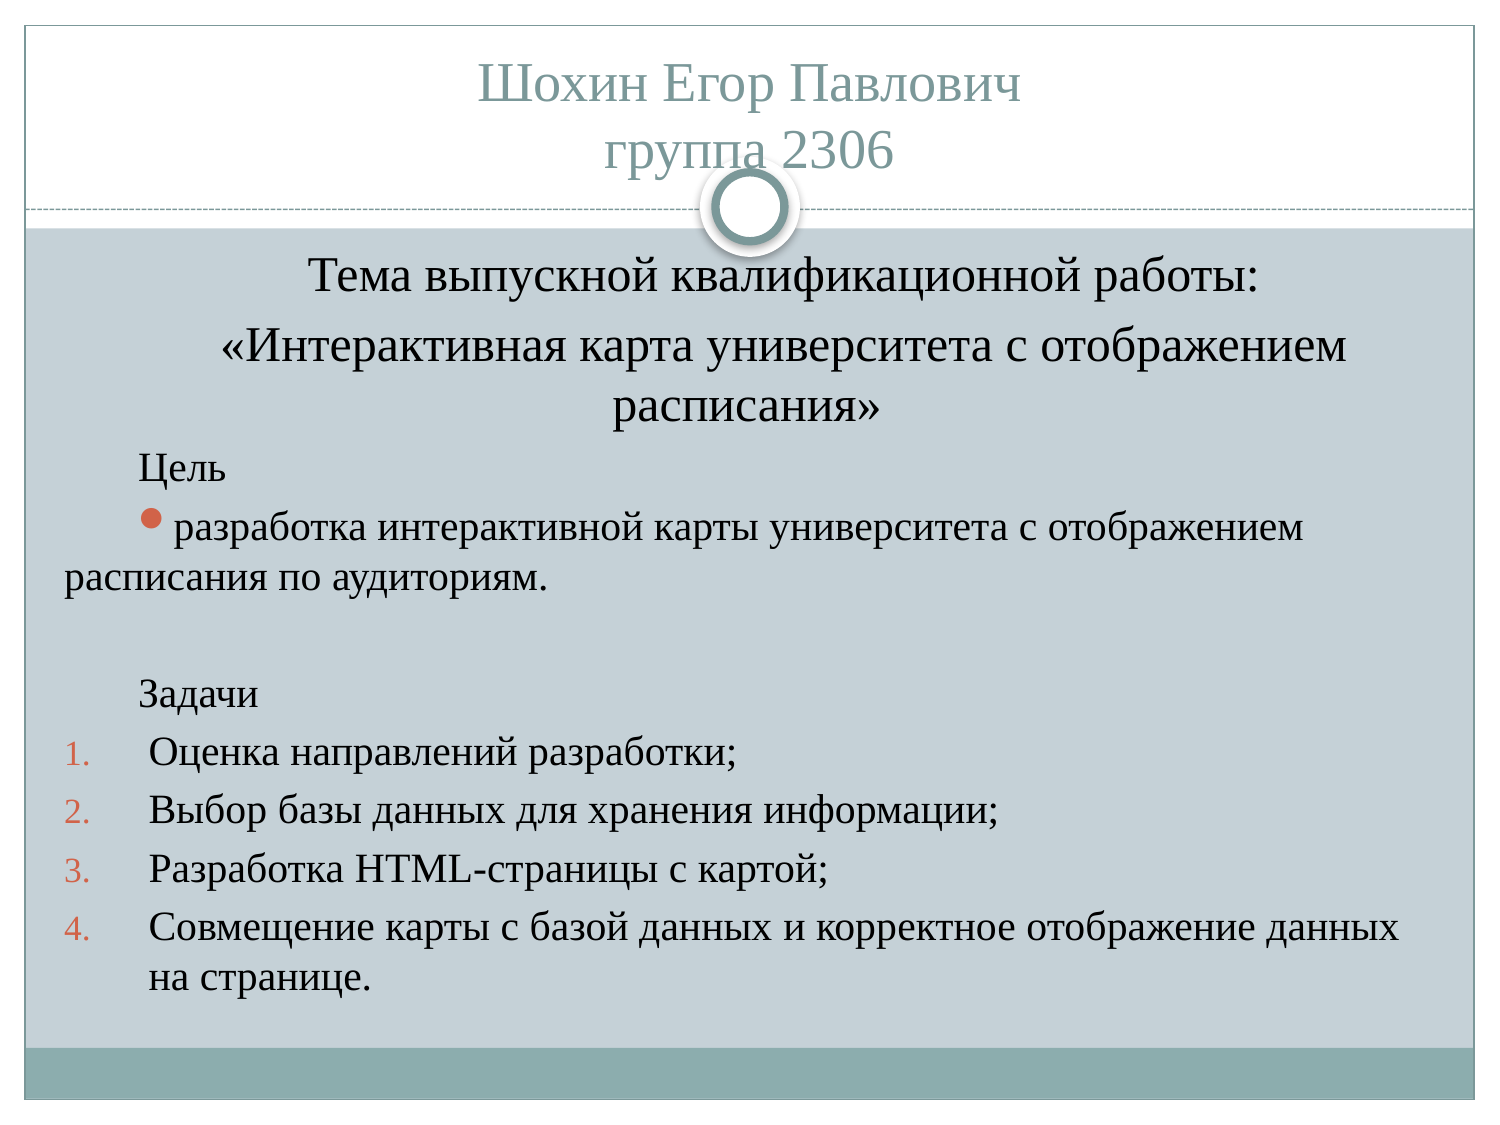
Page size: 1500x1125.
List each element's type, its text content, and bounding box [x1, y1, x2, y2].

list Тема выпускной квалификационной работы: «Интерактивная карта университета с отображением расписания» Цель разработка интерактивной карты университета с отображением расписания по аудиториям. Задачи Оценка направлений разработки; Выбор базы данных для хранения информации; Разработка HTML-страницы с картой; Совмещение карты с базой данных и корректное отображение данных на странице. [49, 234, 1445, 1055]
title Шохин Егор Павлович группа 2306 [49, 37, 1450, 188]
